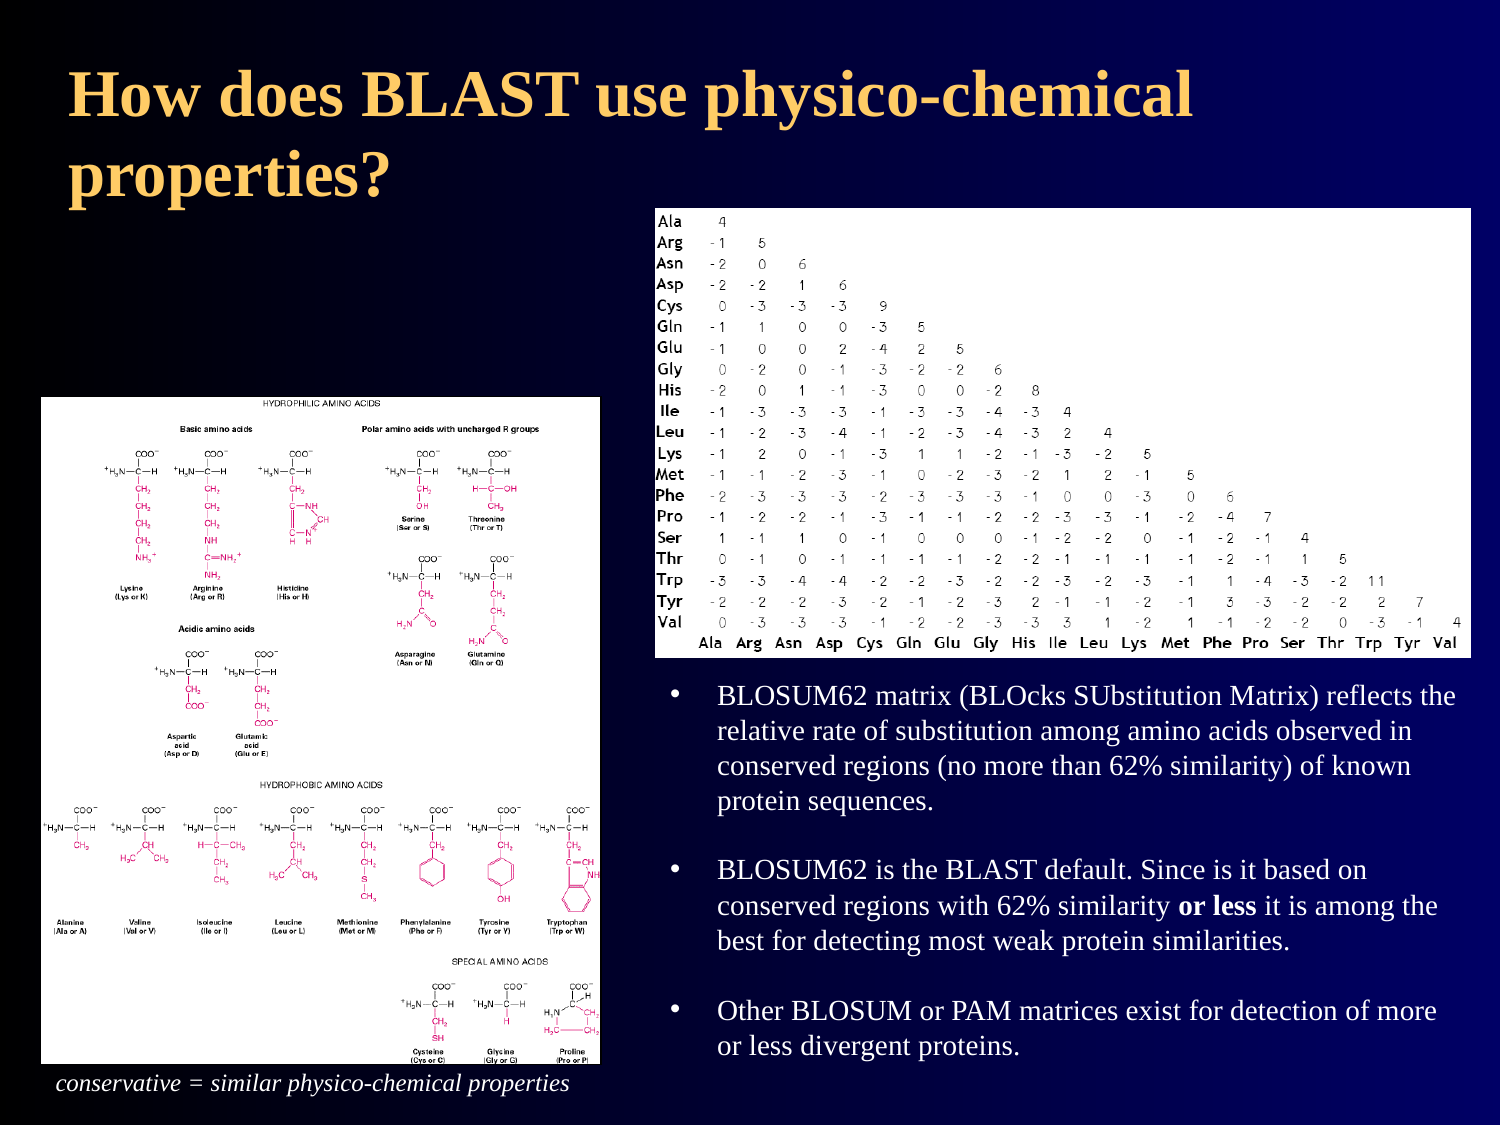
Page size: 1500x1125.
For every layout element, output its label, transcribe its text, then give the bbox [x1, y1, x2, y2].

picture [41, 396, 601, 1064]
text_box BLOSUM62 matrix (BLOcks SUbstitution Matrix) reflects the relative rate of substitution among amino acids observed in conserved regions (no more than 62% similarity) of known protein sequences. BLOSUM62 is the BLAST default. Since is it based on conserved regions with 62% similarity or less it is among the best for detecting most weak protein similarities. Other BLOSUM or PAM matrices exist for detection of more or less divergent proteins. [655, 668, 1483, 1103]
picture [655, 207, 1471, 658]
text_box conservative = similar physico-chemical properties [40, 1071, 586, 1104]
title How does BLAST use physico-chemical properties? [52, 3, 1459, 256]
